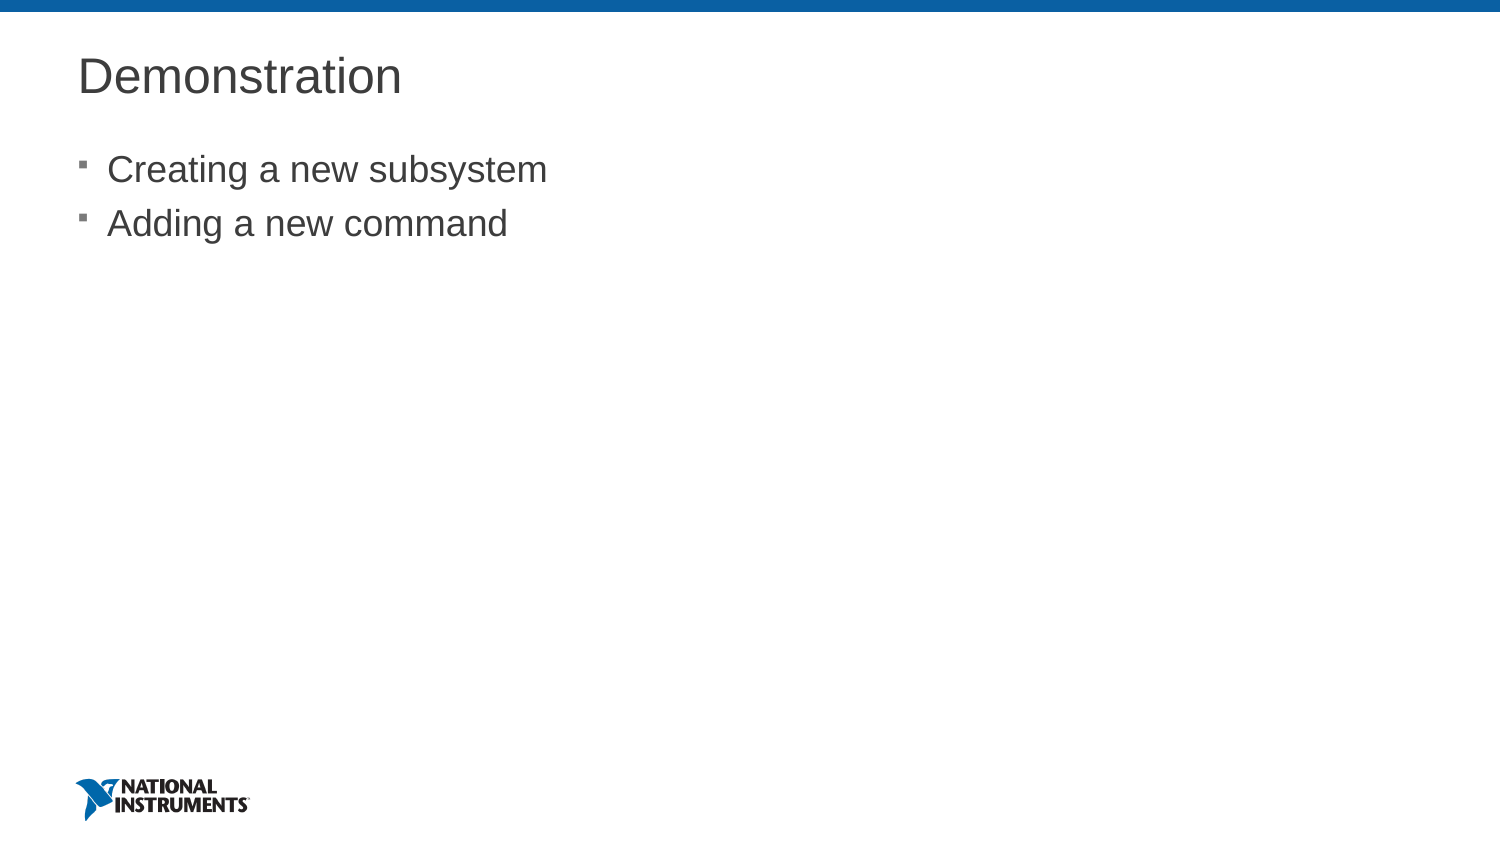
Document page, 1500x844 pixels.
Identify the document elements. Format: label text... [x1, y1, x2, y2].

title Demonstration [77, 17, 1427, 137]
list Creating a new subsystem Adding a new command [77, 137, 1427, 747]
